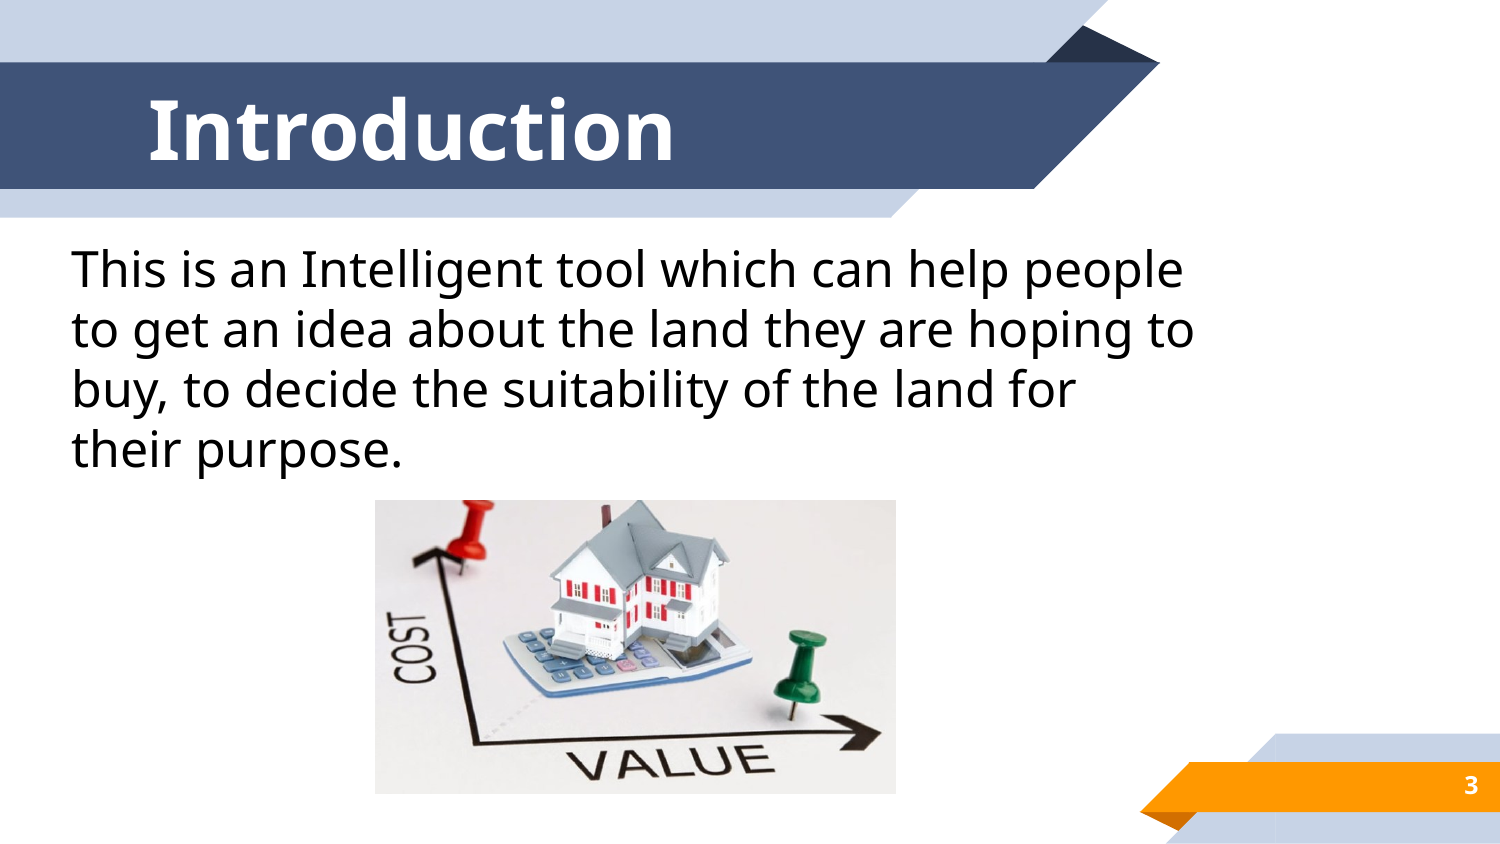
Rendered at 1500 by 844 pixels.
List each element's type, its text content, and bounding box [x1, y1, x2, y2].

picture [375, 500, 896, 794]
slide_number 3 [1249, 760, 1494, 813]
text_box This is an Intelligent tool which can help people to get an idea about the land they are hoping to buy, to decide the suitability of the land for their purpose. [56, 222, 1215, 469]
title Introduction [133, 64, 1035, 190]
